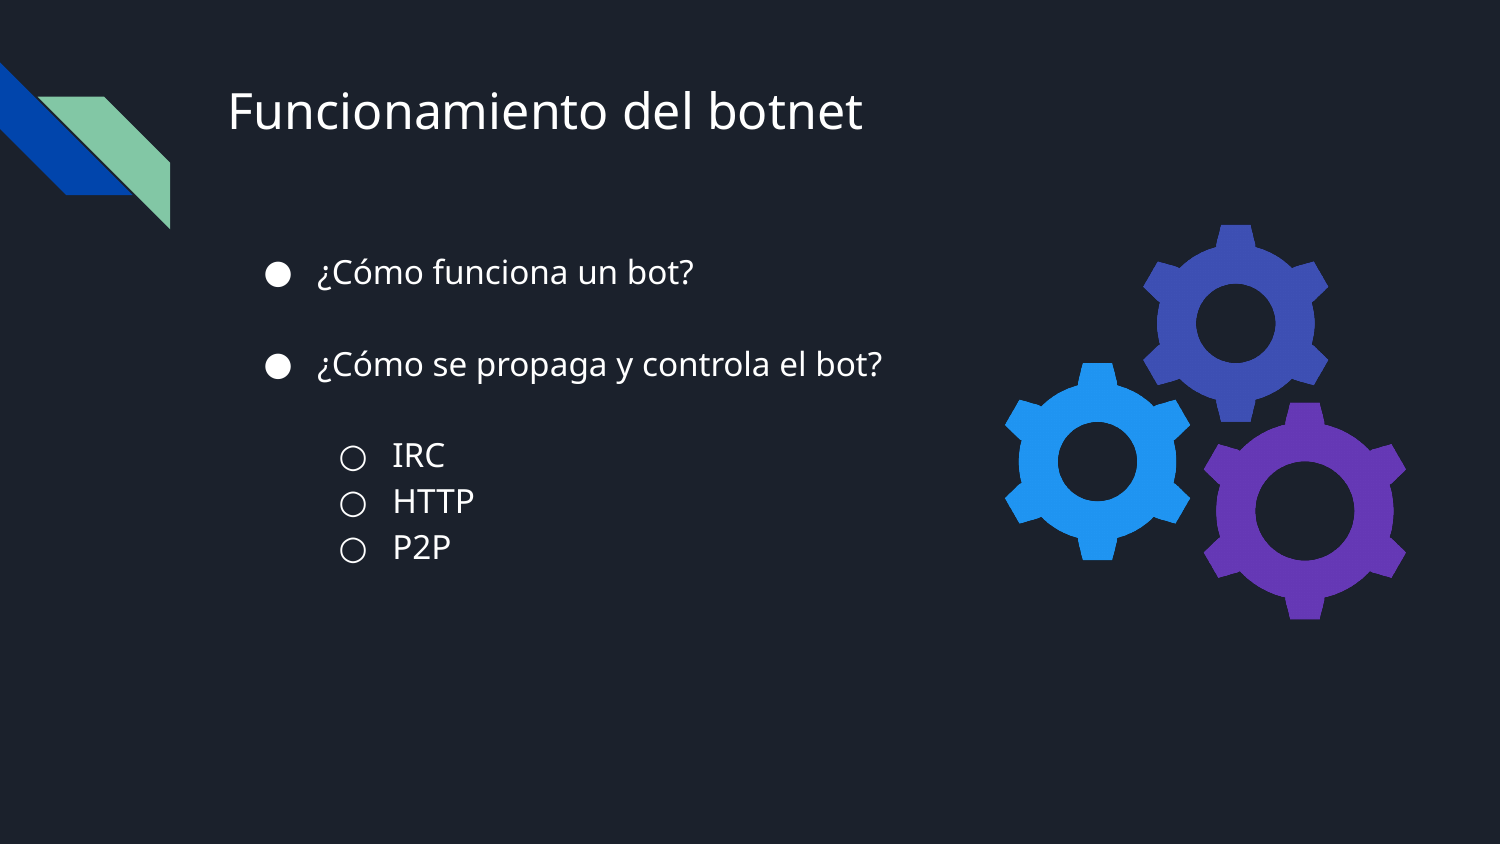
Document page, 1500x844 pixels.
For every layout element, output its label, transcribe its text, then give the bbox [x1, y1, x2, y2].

picture [969, 185, 1443, 659]
title Funcionamiento del botnet [212, 64, 1368, 215]
text_box ¿Cómo funciona un bot? ¿Cómo se propaga y controla el bot? IRC HTTP P2P [227, 230, 963, 614]
